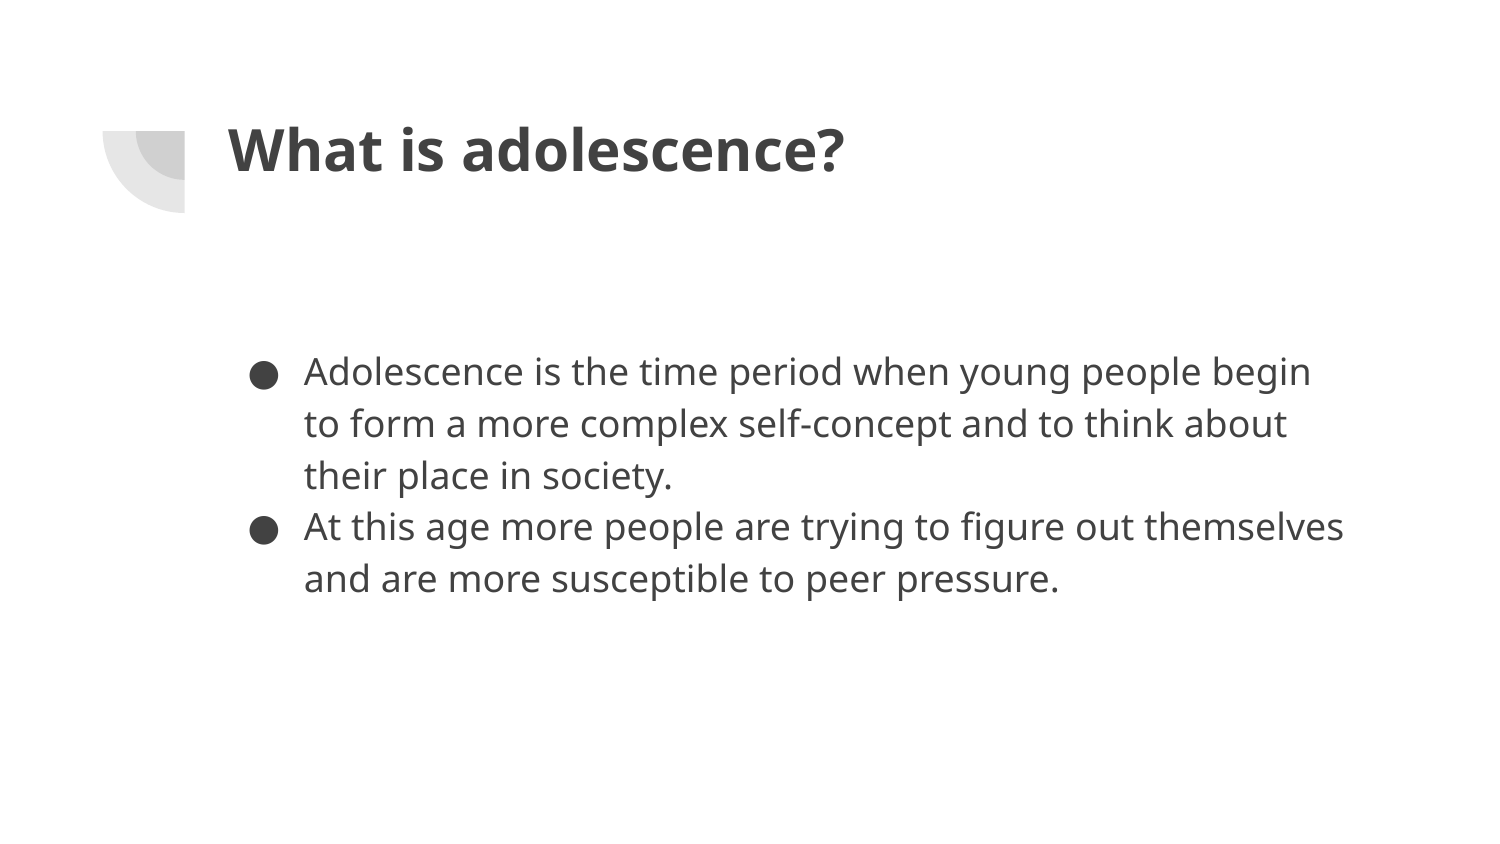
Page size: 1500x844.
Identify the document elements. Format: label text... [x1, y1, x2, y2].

list Adolescence is the time period when young people begin to form a more complex self-concept and to think about their place in society. At this age more people are trying to figure out themselves and are more susceptible to peer pressure. [213, 326, 1368, 744]
title What is adolescence? [213, 98, 1368, 263]
